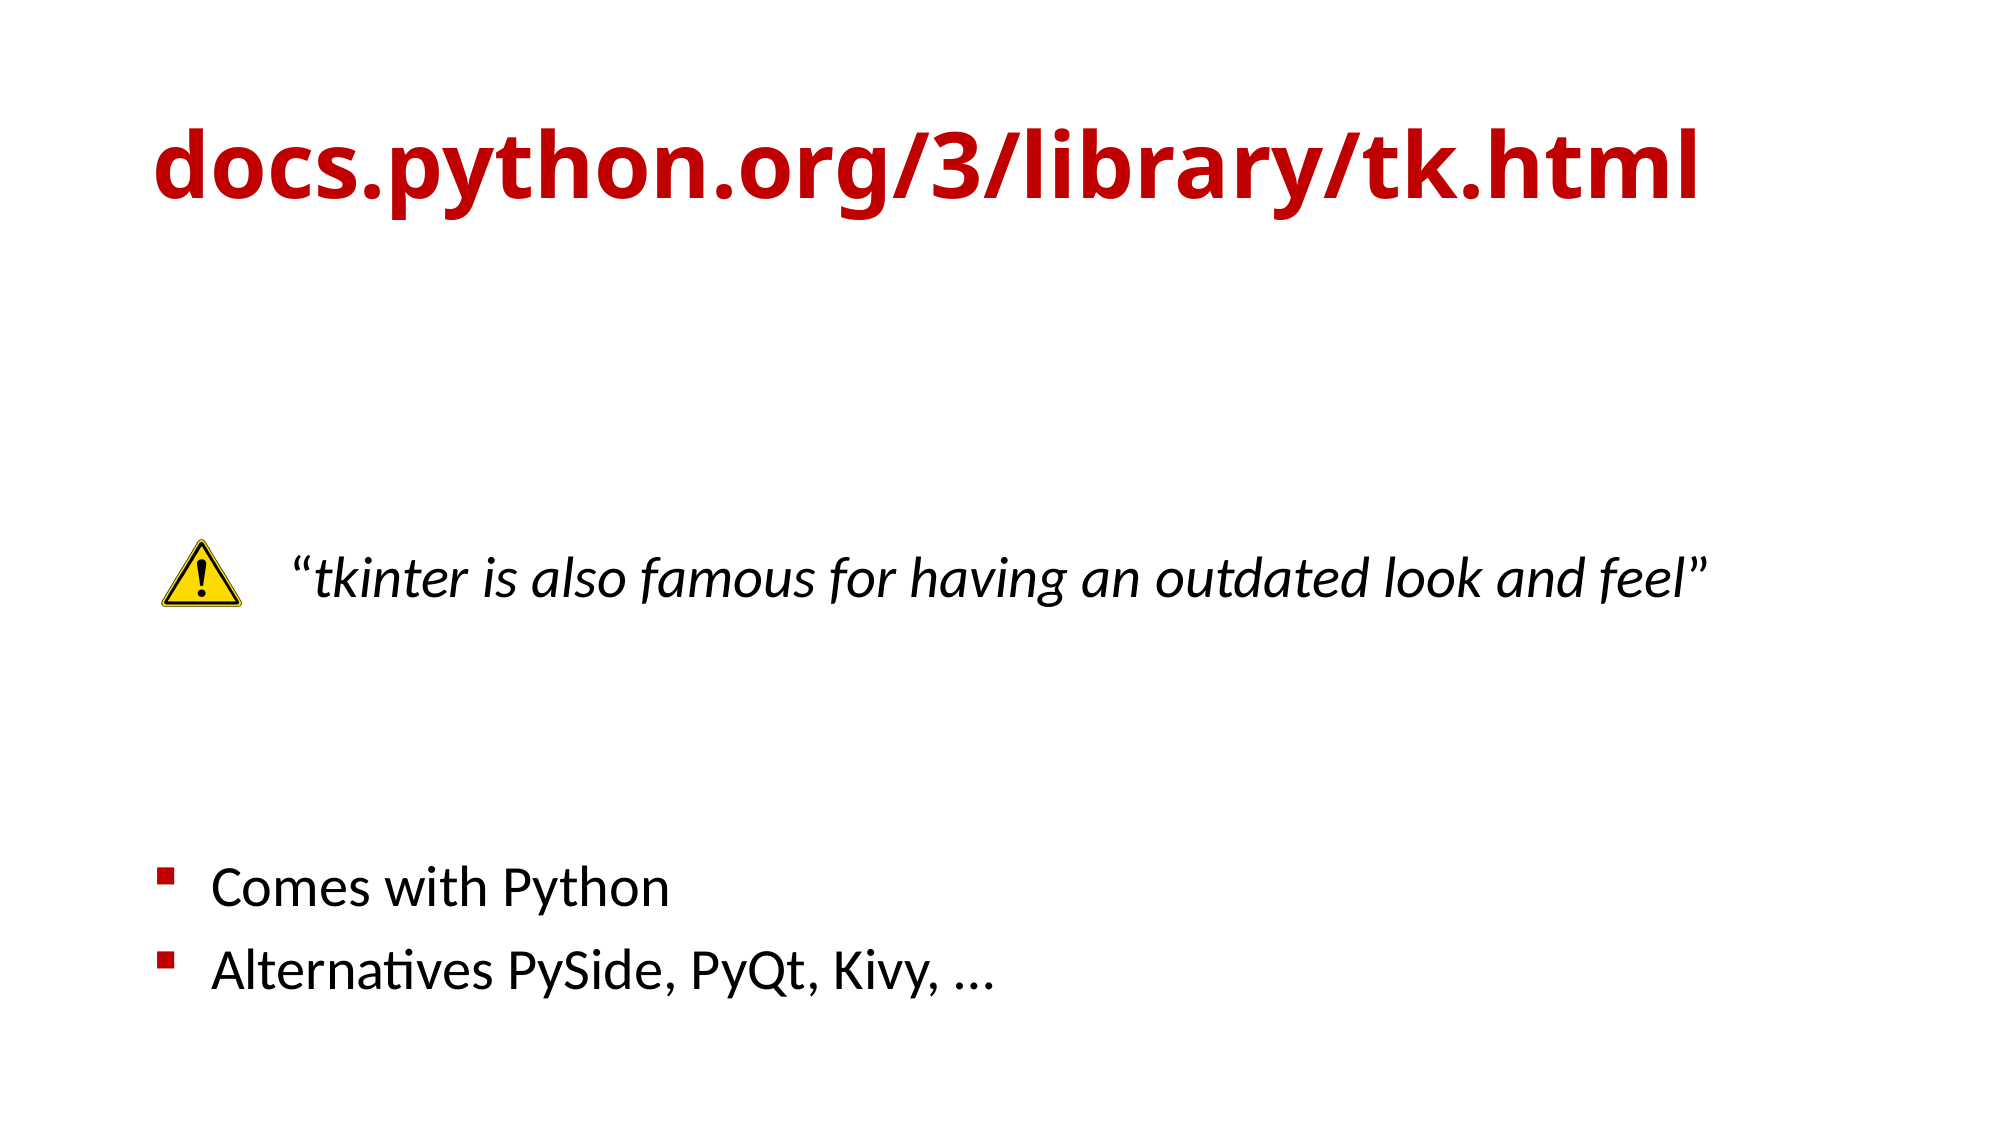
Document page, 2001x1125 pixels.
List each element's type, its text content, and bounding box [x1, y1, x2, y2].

text_box Comes with Python Alternatives PySide, PyQt, Kivy, … [137, 848, 1863, 1033]
list “tkinter is also famous for having an outdated look and feel” [137, 539, 1863, 650]
title docs.python.org/3/library/tk.html [137, 59, 1863, 278]
picture [161, 539, 242, 607]
